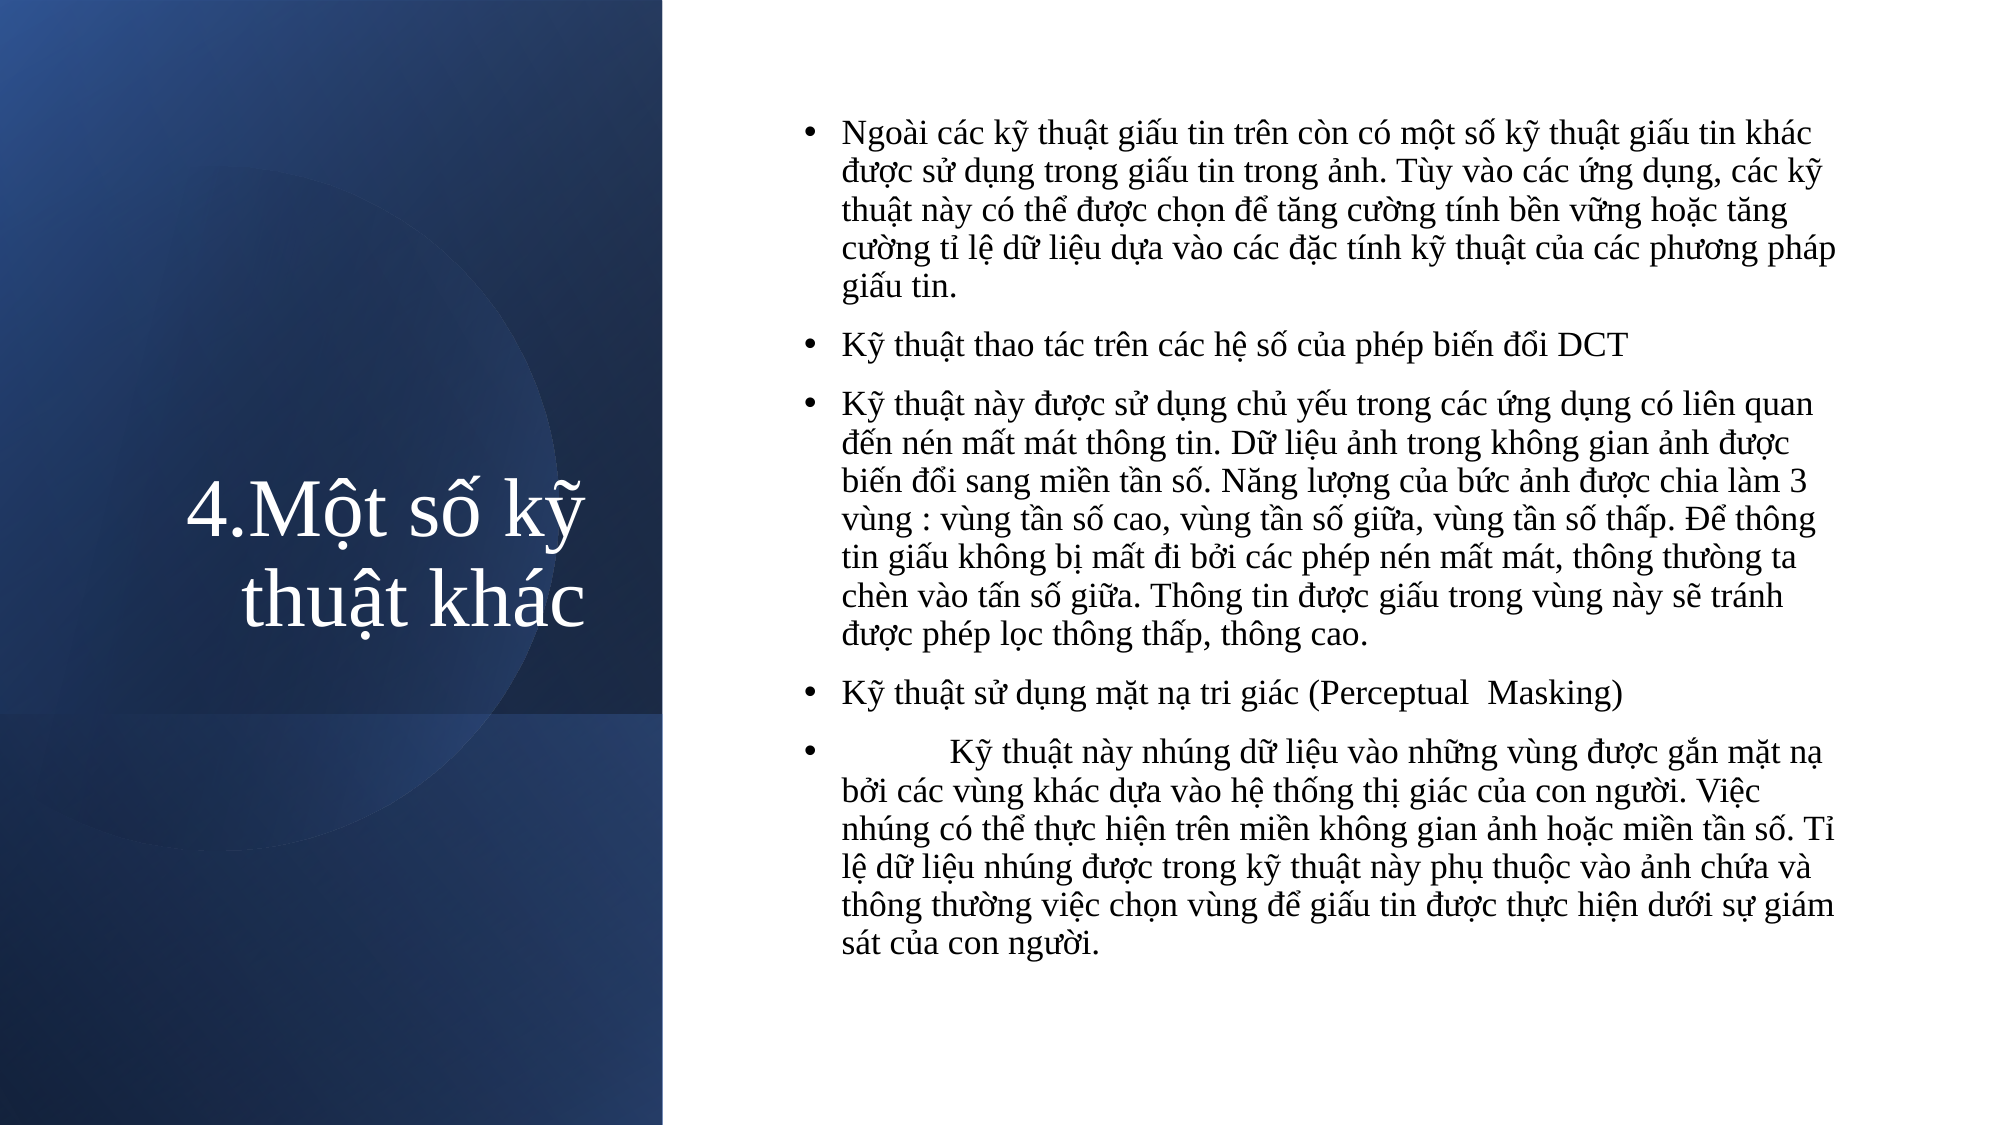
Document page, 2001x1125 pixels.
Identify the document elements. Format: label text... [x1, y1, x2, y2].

text_box [663, 0, 2000, 1125]
title 4.Một số kỹ thuật khác [76, 96, 602, 652]
list Ngoài các kỹ thuật giấu tin trên còn có một số kỹ thuật giấu tin khác được sử dụng trong giấu tin trong ảnh. Tùy vào các ứng dụng, các kỹ thuật này có thể được chọn để tăng cường tính bền vững hoặc tăng cường tỉ lệ dữ liệu dựa vào các đặc tính kỹ thuật của các phương pháp giấu tin. Kỹ thuật thao tác trên các hệ số của phép biến đổi DCT Kỹ thuật này được sử dụng chủ yếu trong các ứng dụng có liên quan đến nén mất mát thông tin. Dữ liệu ảnh trong không gian ảnh được biến đổi sang miền tần số. Năng lượng của bức ảnh được chia làm 3 vùng : vùng tần số cao, vùng tần số giữa, vùng tần số thấp. Để thông tin giấu không bị mất đi bởi các phép nén mất mát, thông thưòng ta chèn vào tấn số giữa. Thông tin được giấu trong vùng này sẽ tránh được phép lọc thông thấp, thông cao. Kỹ thuật sử dụng mặt nạ tri giác (Perceptual Masking) Kỹ thuật này nhúng dữ liệu vào những vùng được gắn mặt nạ bởi các vùng khác dựa vào hệ thống thị giác của con người. Việc nhúng có thể thực hiện trên miền không gian ảnh hoặc miền tần số. Tỉ lệ dữ liệu nhúng được trong kỹ thuật này phụ thuộc vào ảnh chứa và thông thường việc chọn vùng để giấu tin được thực hiện dưới sự giám sát của con người. [789, 106, 1865, 1017]
text_box [0, 0, 663, 1124]
